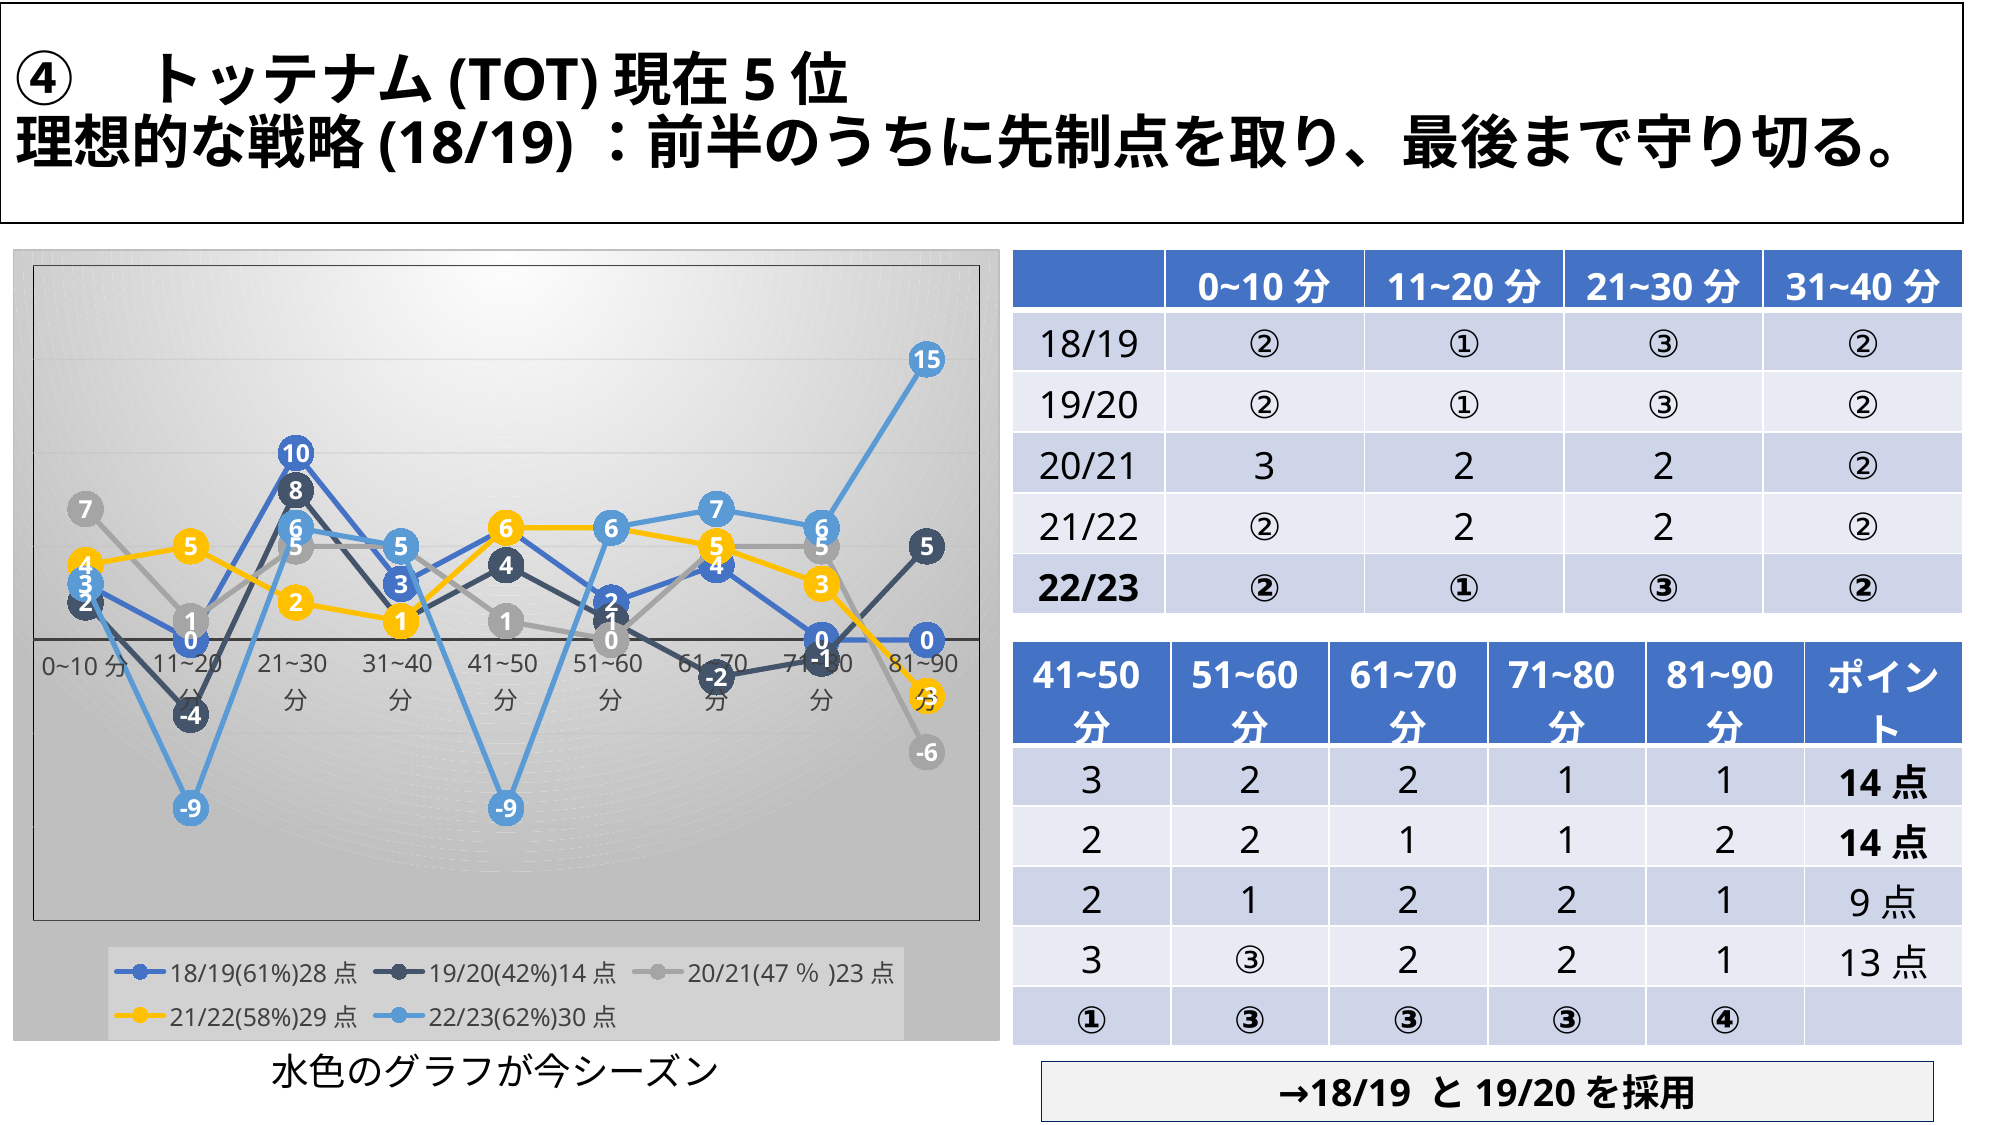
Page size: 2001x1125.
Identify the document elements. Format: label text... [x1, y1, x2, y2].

table_cell 9点 [1805, 867, 1962, 925]
table_cell ② [1764, 313, 1962, 370]
table_cell 3 [1013, 927, 1170, 985]
table_cell 1 [1330, 807, 1487, 865]
table_cell 14点 [1805, 748, 1962, 805]
table_cell ③ [1565, 313, 1762, 370]
table_cell 22/23 [1013, 554, 1164, 613]
table_cell 2 [1565, 494, 1762, 553]
table_cell 2 [1172, 748, 1328, 805]
table_cell 13点 [1805, 927, 1962, 985]
title ④ トッテナム(TOT)現在5位 理想的な戦略(18/19)：前半のうちに先制点を取り、最後まで守り切る。 [0, 2, 1964, 224]
table_cell 2 [1013, 867, 1170, 925]
table_cell 1 [1647, 748, 1804, 805]
table_cell 1 [1647, 927, 1804, 985]
table_cell ① [1365, 372, 1563, 431]
table_header ポイント [1805, 642, 1962, 743]
table_header 11~20分 [1365, 250, 1563, 307]
table_cell 1 [1172, 867, 1328, 925]
table_cell 20/21 [1013, 433, 1164, 492]
table_cell ① [1365, 554, 1563, 613]
text_box 水色のグラフが今シーズン [20, 1041, 971, 1101]
table_cell 2 [1489, 927, 1645, 985]
table_header 21~30分 [1565, 250, 1762, 307]
table_cell ③ [1330, 987, 1487, 1045]
table_cell ② [1166, 313, 1364, 370]
chart [12, 249, 1000, 1041]
table_header 71~80分 [1489, 642, 1645, 743]
table_cell ② [1764, 554, 1962, 613]
table_cell ① [1365, 313, 1563, 370]
text_box →18/19 と19/20を採用 [1041, 1061, 1934, 1122]
table_cell ② [1764, 494, 1962, 553]
table_cell 1 [1489, 748, 1645, 805]
table_cell 1 [1647, 867, 1804, 925]
table_cell ③ [1172, 927, 1328, 985]
table_cell ② [1166, 494, 1364, 553]
table_header 0~10分 [1166, 250, 1364, 307]
table_cell 2 [1365, 433, 1563, 492]
table_cell 14点 [1805, 807, 1962, 865]
table_cell ③ [1489, 987, 1645, 1045]
table_cell ② [1166, 554, 1364, 613]
table_cell ③ [1565, 372, 1762, 431]
table_cell 2 [1647, 807, 1804, 865]
table_cell 2 [1330, 748, 1487, 805]
table_cell [1805, 987, 1962, 1045]
table_cell 2 [1013, 807, 1170, 865]
table_cell 21/22 [1013, 494, 1164, 553]
table_cell 19/20 [1013, 372, 1164, 431]
table_cell ② [1764, 372, 1962, 431]
table_header [1013, 250, 1164, 307]
table_header 81~90分 [1647, 642, 1804, 743]
table_cell 2 [1565, 433, 1762, 492]
table_header 61~70分 [1330, 642, 1487, 743]
table_header 31~40分 [1764, 250, 1962, 307]
table_cell 3 [1013, 748, 1170, 805]
table_cell 3 [1166, 433, 1364, 492]
table_cell ② [1764, 433, 1962, 492]
table_cell ④ [1647, 987, 1804, 1045]
table_cell 2 [1330, 927, 1487, 985]
table_cell 2 [1172, 807, 1328, 865]
table_cell ③ [1565, 554, 1762, 613]
table_header 51~60分 [1172, 642, 1328, 743]
table_cell 2 [1330, 867, 1487, 925]
table_cell ③ [1172, 987, 1328, 1045]
table_cell 2 [1489, 867, 1645, 925]
table_cell ① [1013, 987, 1170, 1045]
table_header 41~50分 [1013, 642, 1170, 743]
table_cell 1 [1489, 807, 1645, 865]
table_cell 2 [1365, 494, 1563, 553]
table_cell 18/19 [1013, 313, 1164, 370]
table_cell ② [1166, 372, 1364, 431]
